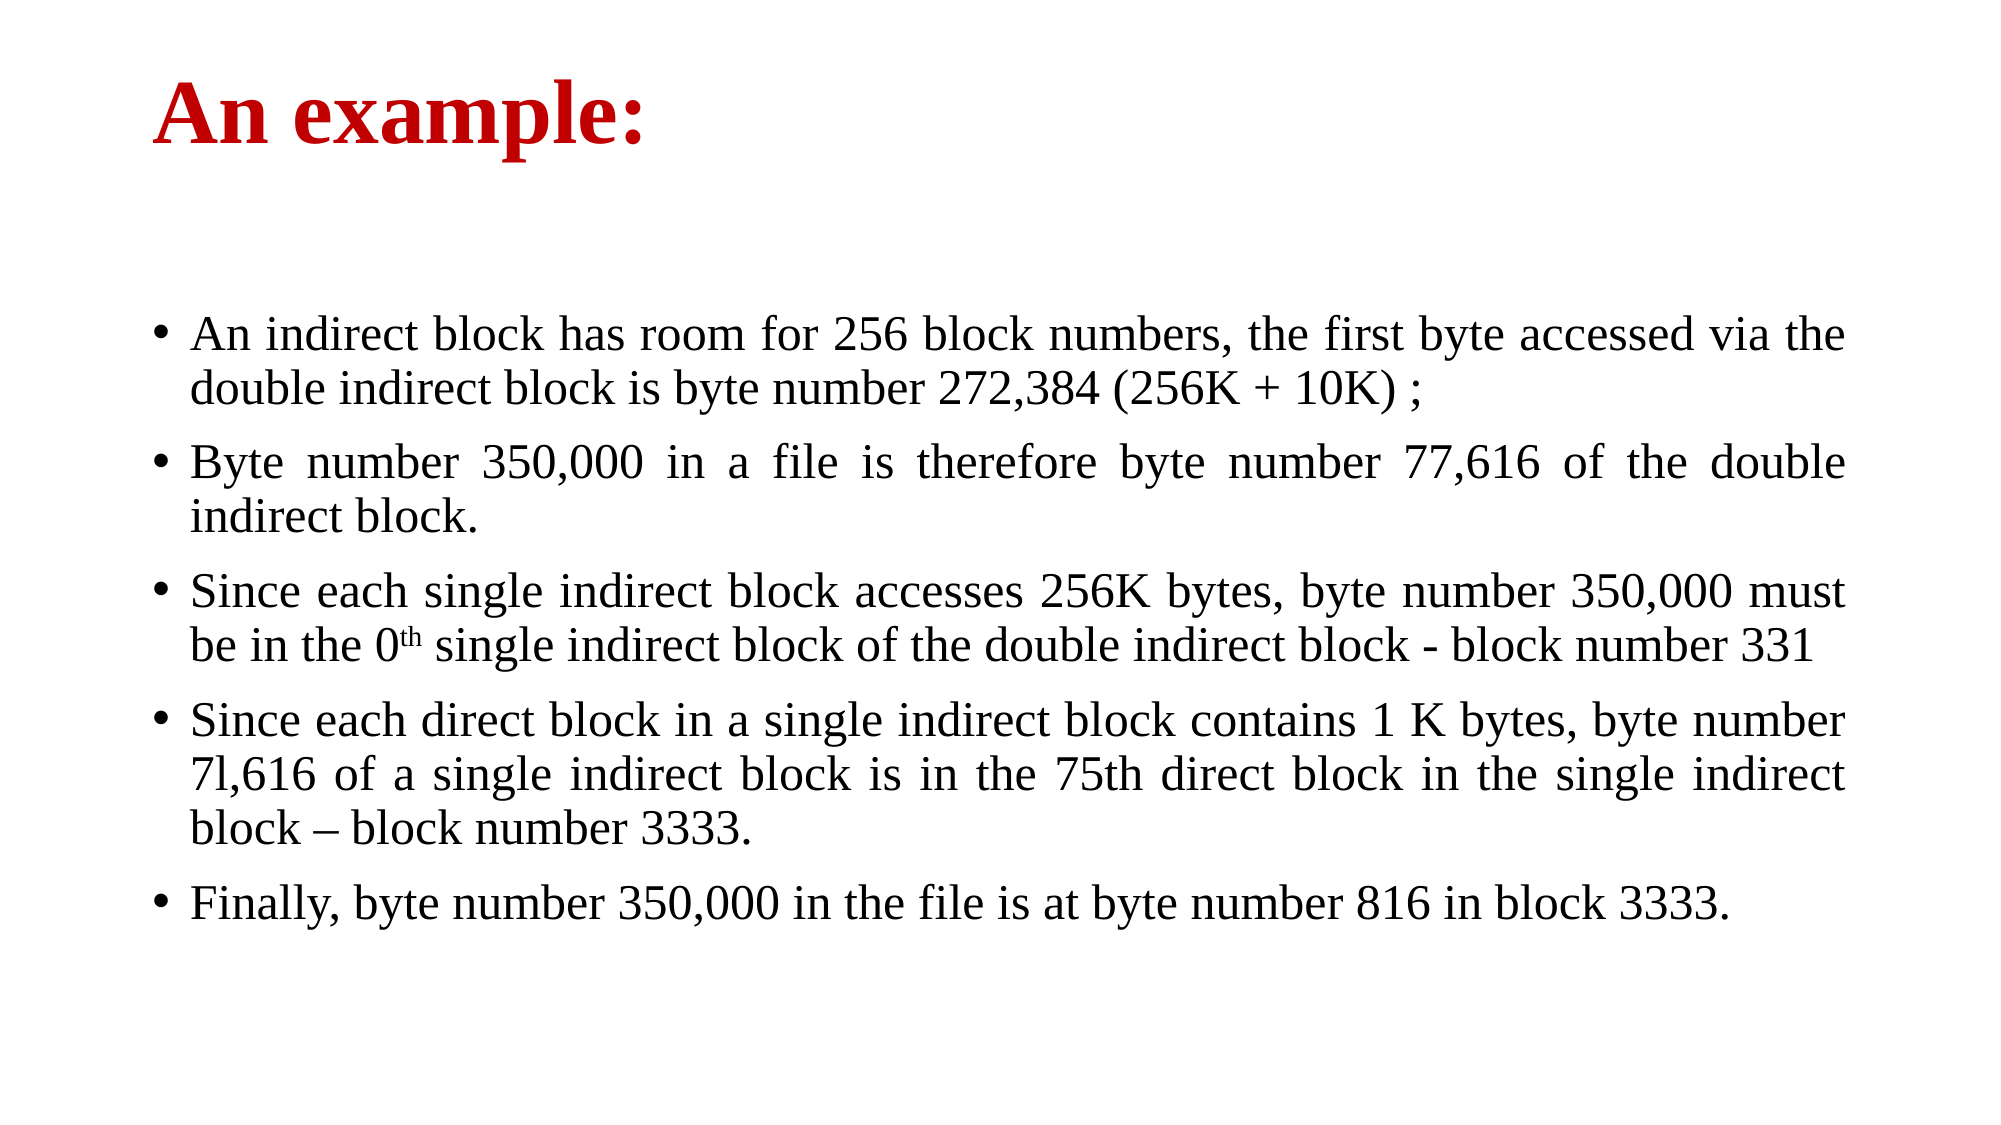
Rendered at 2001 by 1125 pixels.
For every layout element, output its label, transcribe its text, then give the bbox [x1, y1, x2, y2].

title An example: [137, 59, 1863, 278]
list An indirect block has room for 256 block numbers, the first byte accessed via the double indirect block is byte number 272,384 (256K + 10K) ; Byte number 350,000 in a file is therefore byte number 77,616 of the double indirect block. Since each single indirect block accesses 256K bytes, byte number 350,000 must be in the 0th single indirect block of the double indirect block - block number 331 Since each direct block in a single indirect block contains 1 K bytes, byte number 7l,616 of a single indirect block is in the 75th direct block in the single indirect block – block number 3333. Finally, byte number 350,000 in the file is at byte number 816 in block 3333. [137, 299, 1863, 1014]
